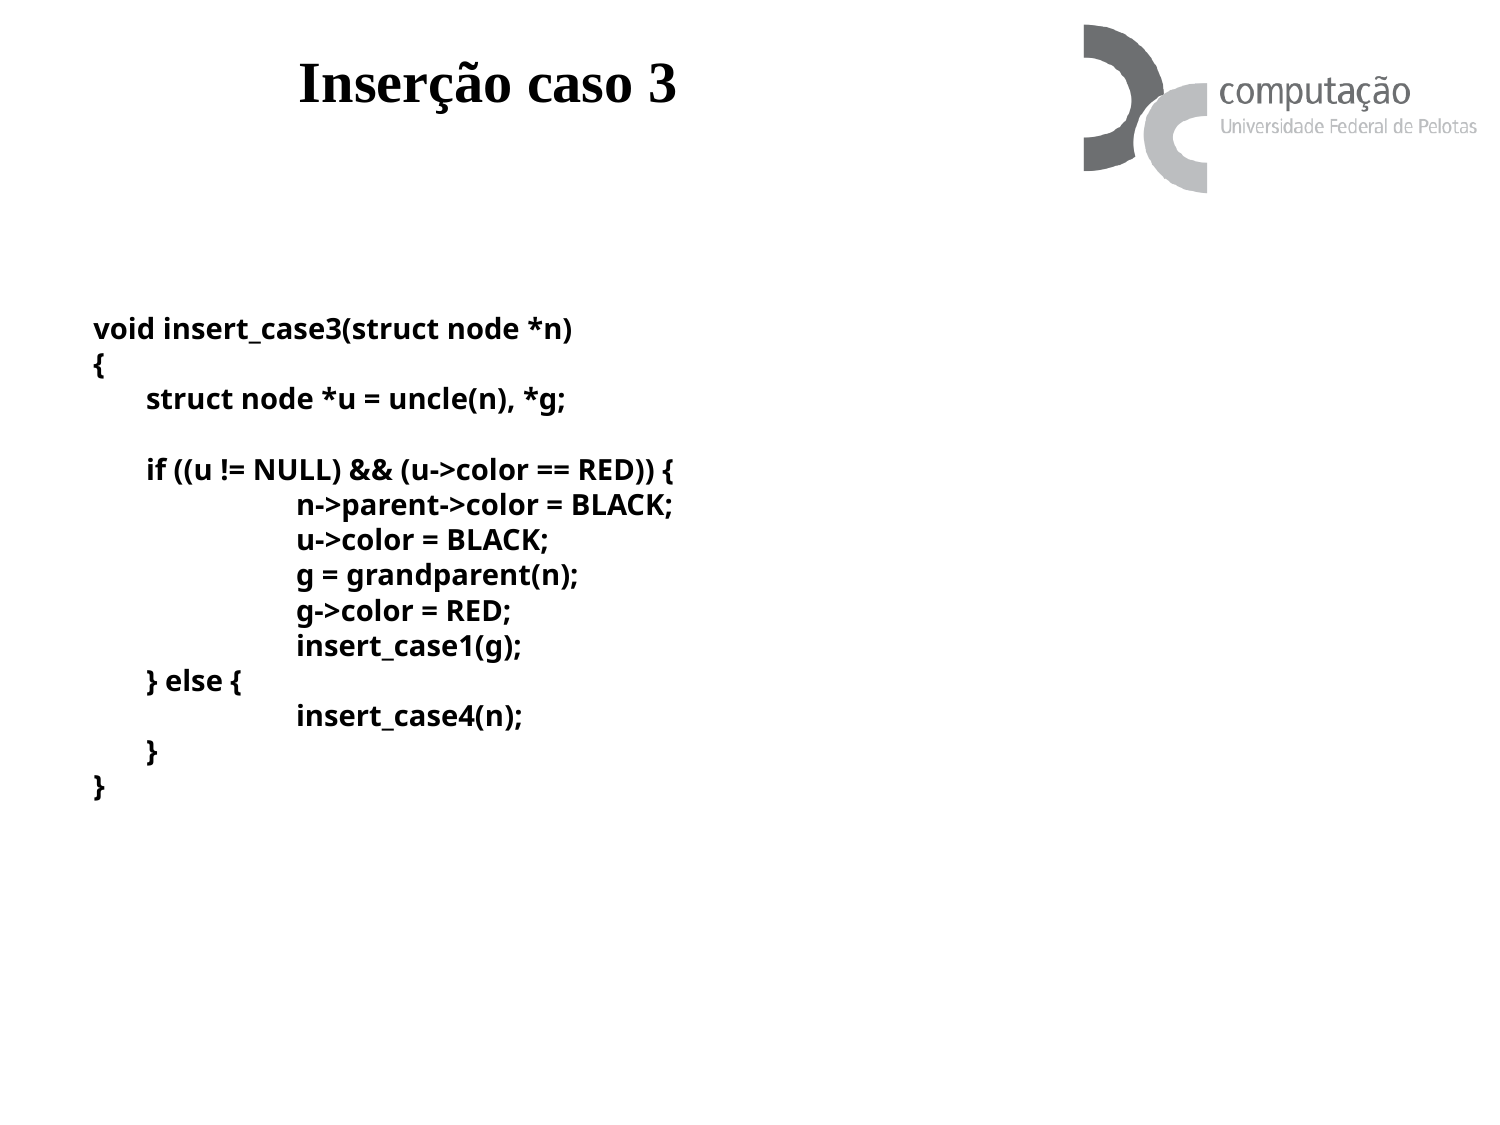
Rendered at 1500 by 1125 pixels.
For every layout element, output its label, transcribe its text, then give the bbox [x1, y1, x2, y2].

picture [1077, 20, 1480, 197]
text_box Inserção caso 3 [0, 0, 1220, 123]
text_box void insert_case3(struct node *n) { struct node *u = uncle(n), *g; if ((u != NULL) && (u->color == RED)) { n->parent->color = BLACK; u->color = BLACK; g = grandparent(n); g->color = RED; insert_case1(g); } else { insert_case4(n); } } [75, 309, 1417, 994]
